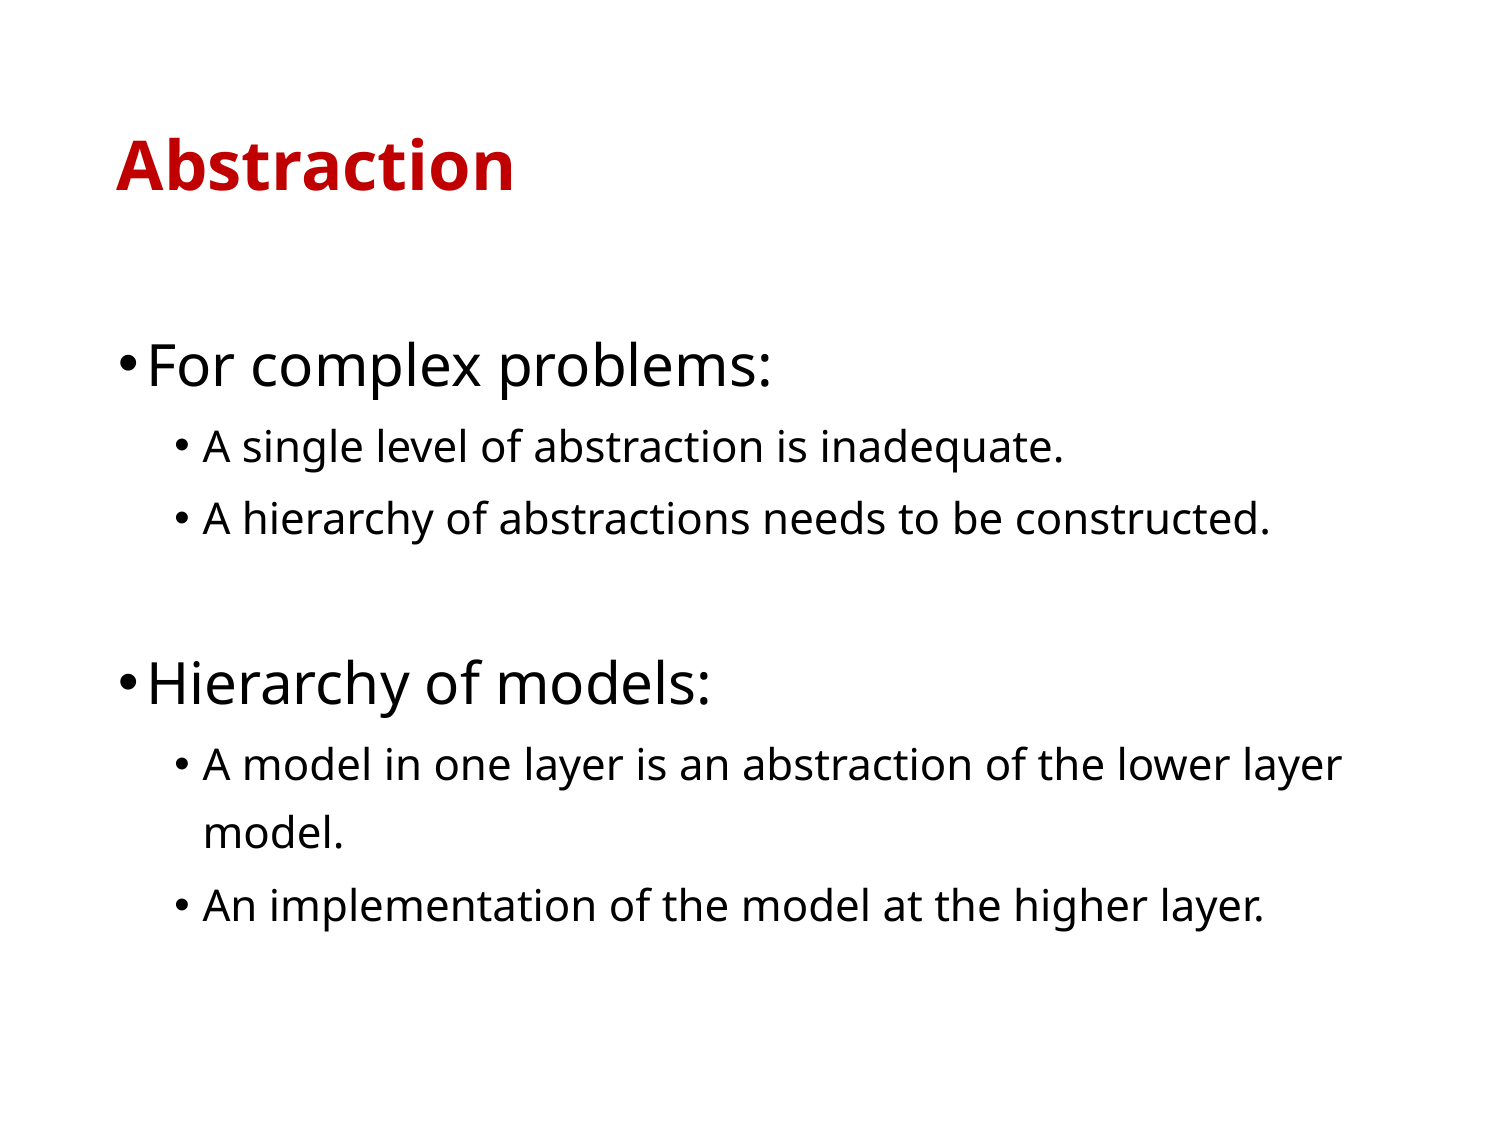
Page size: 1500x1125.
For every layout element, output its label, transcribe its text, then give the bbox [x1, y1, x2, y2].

title Abstraction [103, 59, 1397, 278]
list For complex problems: A single level of abstraction is inadequate. A hierarchy of abstractions needs to be constructed. Hierarchy of models: A model in one layer is an abstraction of the lower layer model. An implementation of the model at the higher layer. [103, 299, 1397, 1014]
